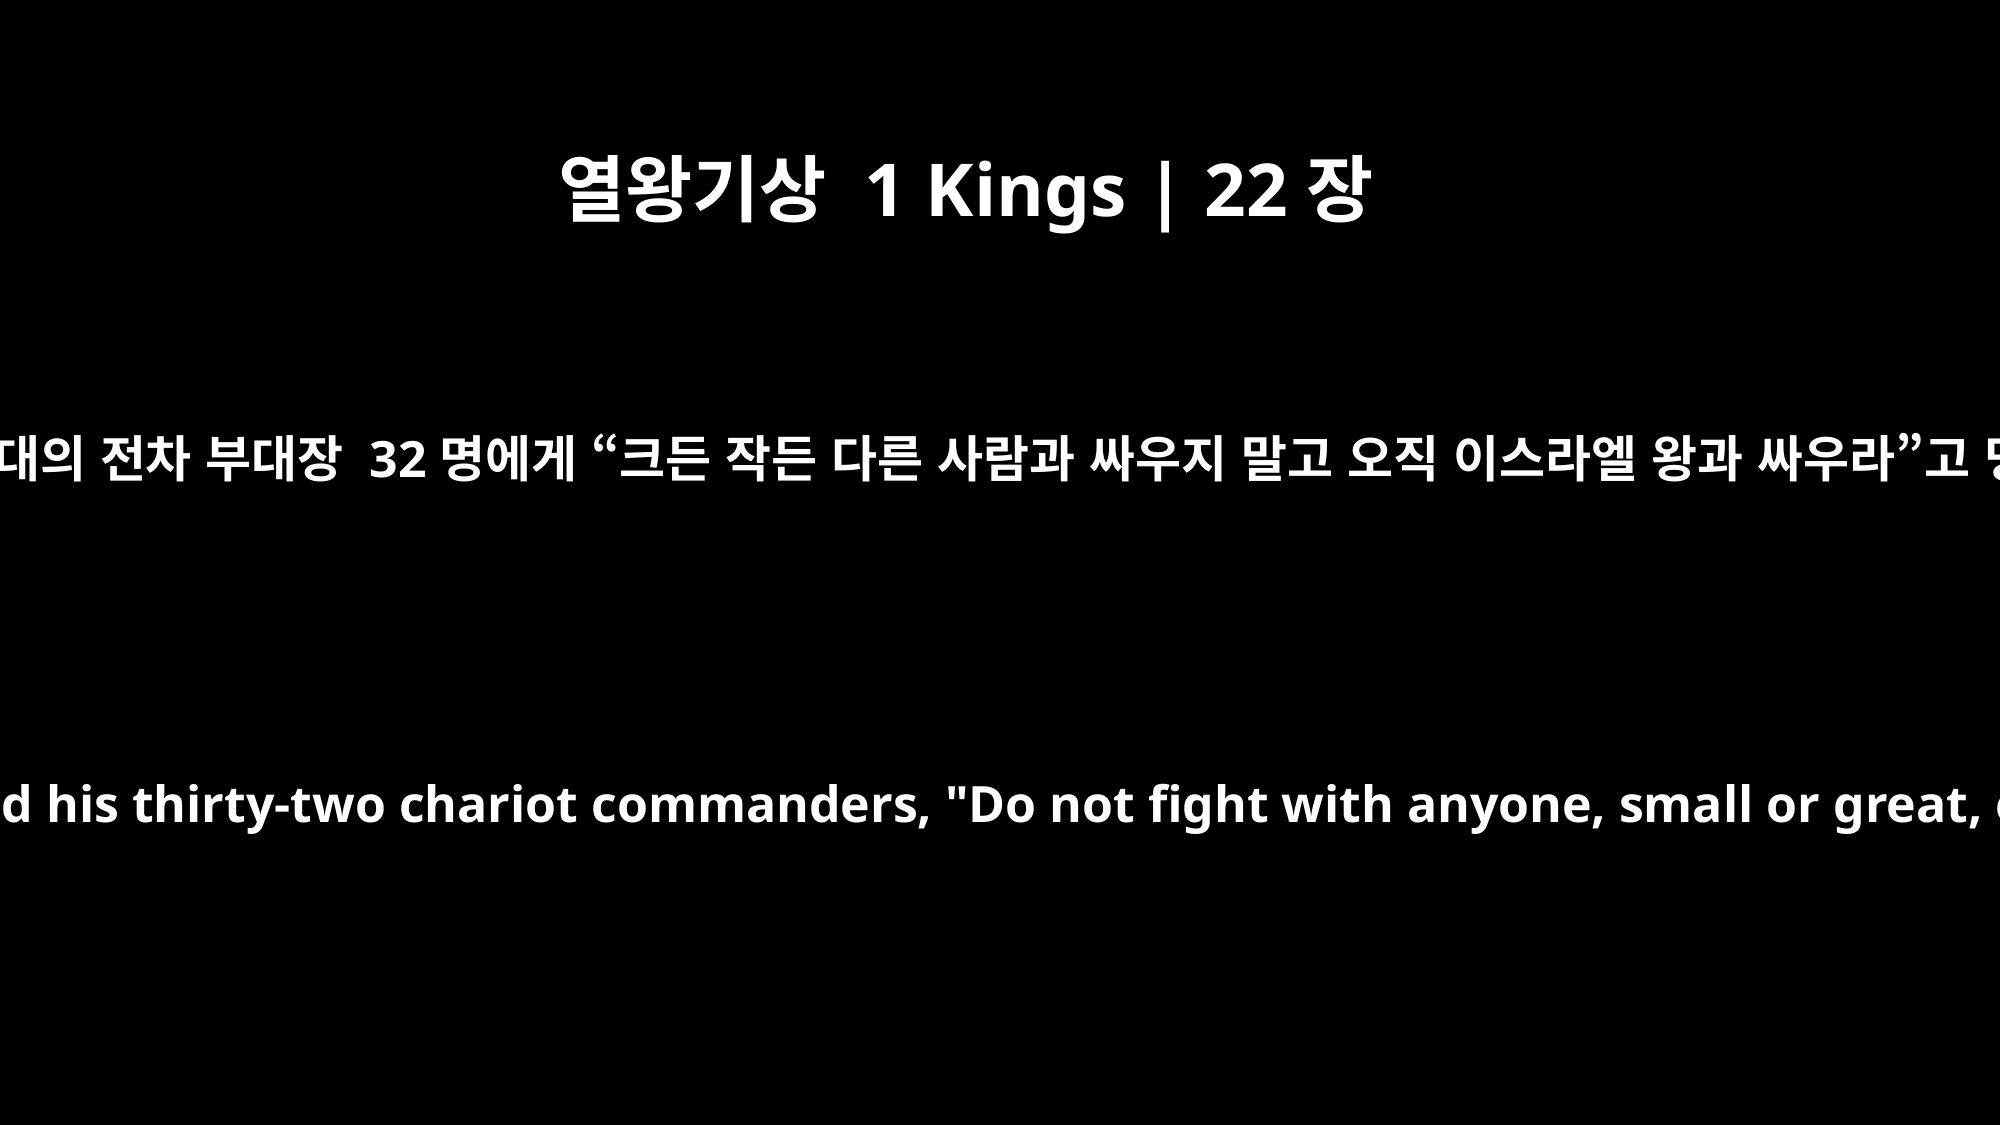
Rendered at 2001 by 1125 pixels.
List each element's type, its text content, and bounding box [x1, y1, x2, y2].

text_box 31 그때 아람 왕은 자기 군대의 전차 부대장 32명에게 “크든 작든 다른 사람과 싸우지 말고 오직 이스라엘 왕과 싸우라”고 명령해 두었습니다. [0, 359, 2000, 495]
text_box Now the king of Aram had ordered his thirty-two chariot commanders, "Do not fight with anyone, small or great, except the king of Israel." [0, 764, 2000, 840]
text_box 열왕기상 1 Kings | 22장 [543, 136, 1389, 239]
